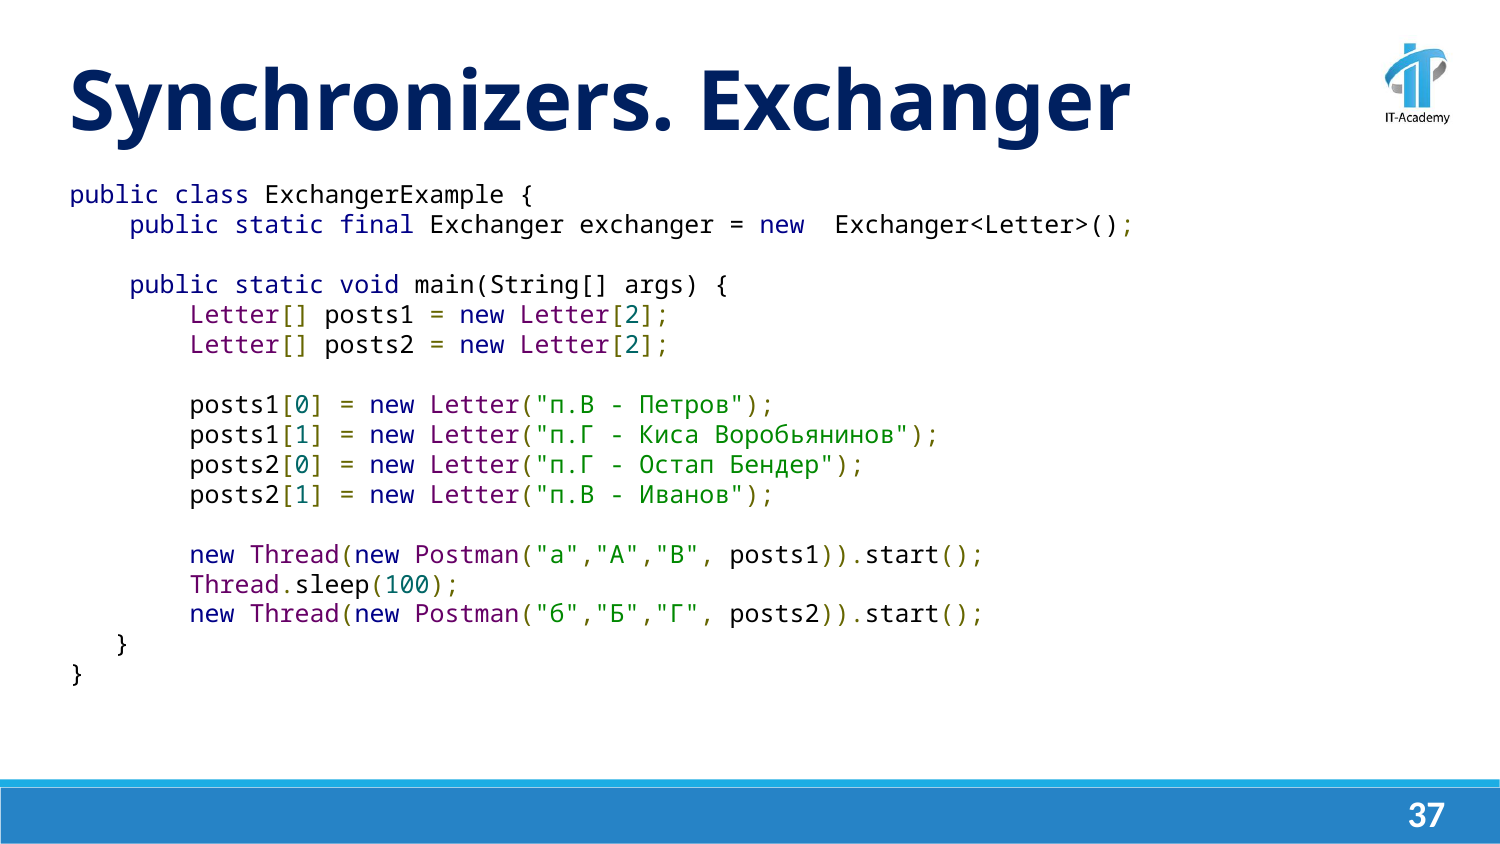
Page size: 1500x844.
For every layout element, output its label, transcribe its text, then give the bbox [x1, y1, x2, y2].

text_box public class ExchangerExample { public static final Exchanger exchanger = new Exchanger<Letter>(); public static void main(String[] args) { Letter[] posts1 = new Letter[2]; Letter[] posts2 = new Letter[2]; posts1[0] = new Letter("п.В - Петров"); posts1[1] = new Letter("п.Г - Киса Воробьянинов"); posts2[0] = new Letter("п.Г - Остап Бендер"); posts2[1] = new Letter("п.В - Иванов"); new Thread(new Postman("a","А","В", posts1)).start(); Thread.sleep(100); new Thread(new Postman("б","Б","Г", posts2)).start(); } } [54, 163, 1446, 703]
text_box Synchronizers. Exchanger [54, 16, 1405, 163]
text_box ‹#› [1390, 782, 1463, 827]
picture [1405, 35, 1461, 126]
